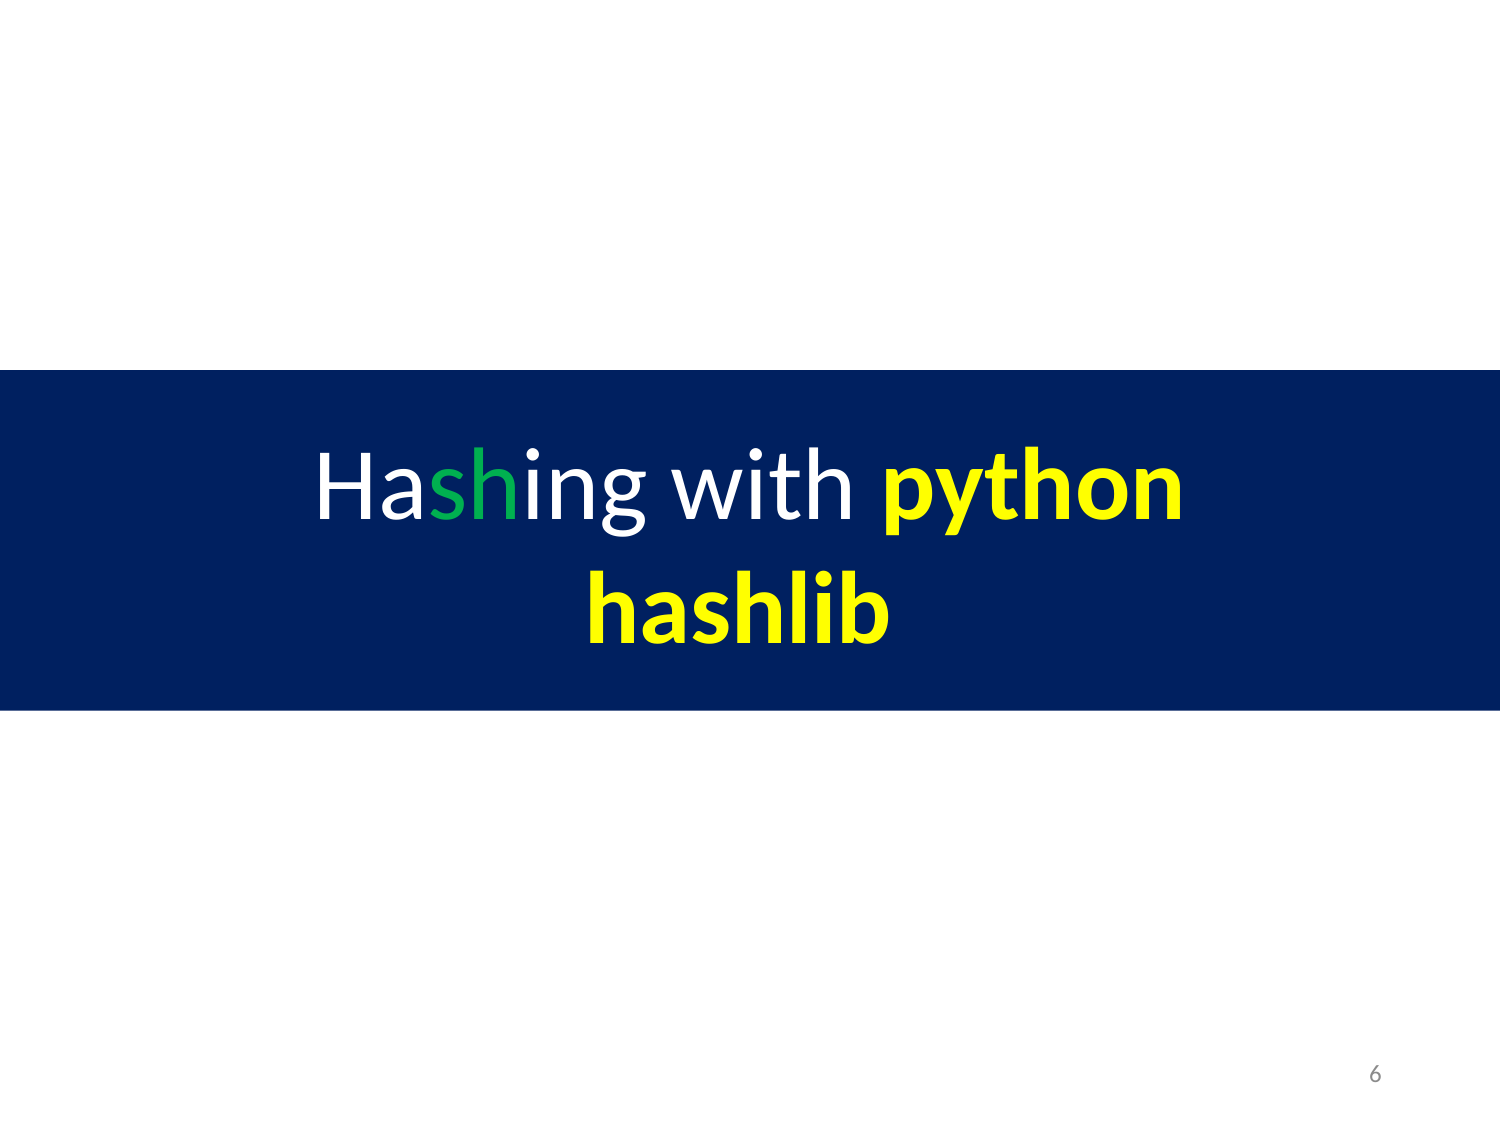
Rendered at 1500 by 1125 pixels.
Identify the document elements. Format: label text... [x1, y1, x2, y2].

text_box Hashing with python hashlib [0, 369, 1500, 712]
slide_number 6 [1059, 1042, 1397, 1103]
